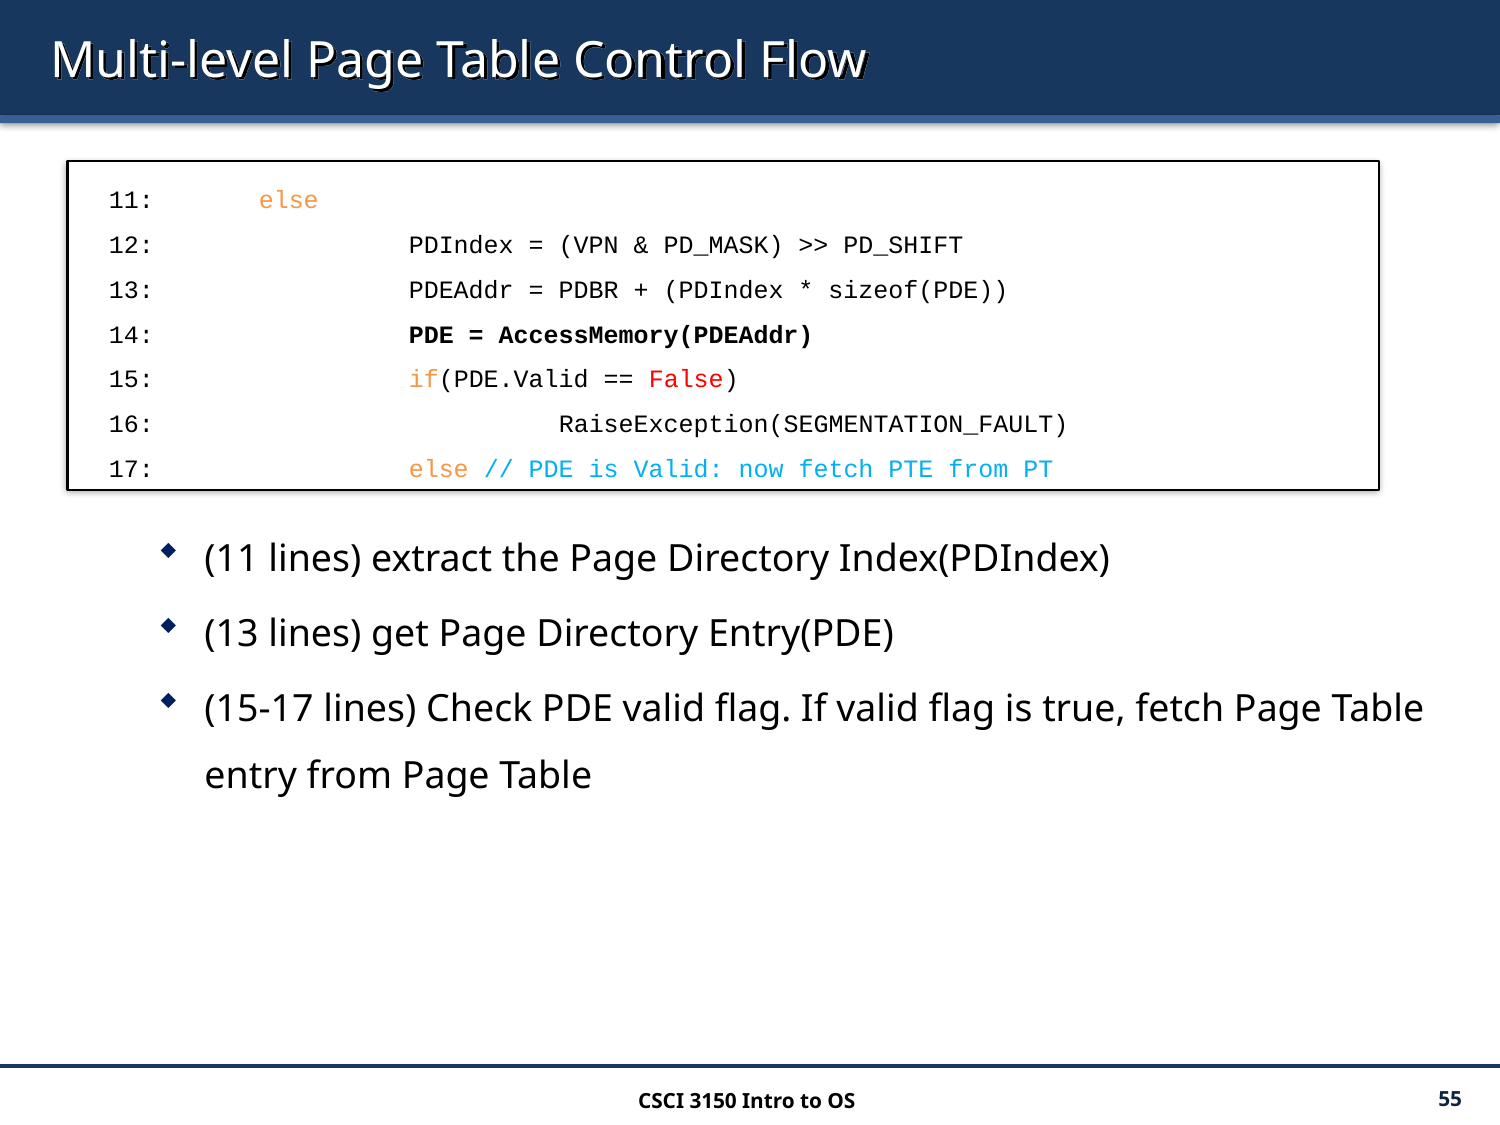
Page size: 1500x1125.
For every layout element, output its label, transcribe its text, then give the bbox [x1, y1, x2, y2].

footer CSCI 3150 Intro to OS [497, 1079, 997, 1117]
slide_number 55 [1306, 1081, 1483, 1118]
text_box (11 lines) extract the Page Directory Index(PDIndex) (13 lines) get Page Directory Entry(PDE) (15-17 lines) Check PDE valid flag. If valid flag is true, fetch Page Table entry from Page Table [67, 503, 1500, 823]
title Multi-level Page Table Control Flow [34, 8, 1477, 106]
text_box 11: else 12: PDIndex = (VPN & PD_MASK) >> PD_SHIFT 13: PDEAddr = PDBR + (PDIndex * sizeof(PDE)) 14: PDE = AccessMemory(PDEAddr) 15: if(PDE.Valid == False) 16: RaiseException(SEGMENTATION_FAULT) 17: else // PDE is Valid: now fetch PTE from PT [64, 158, 1382, 493]
